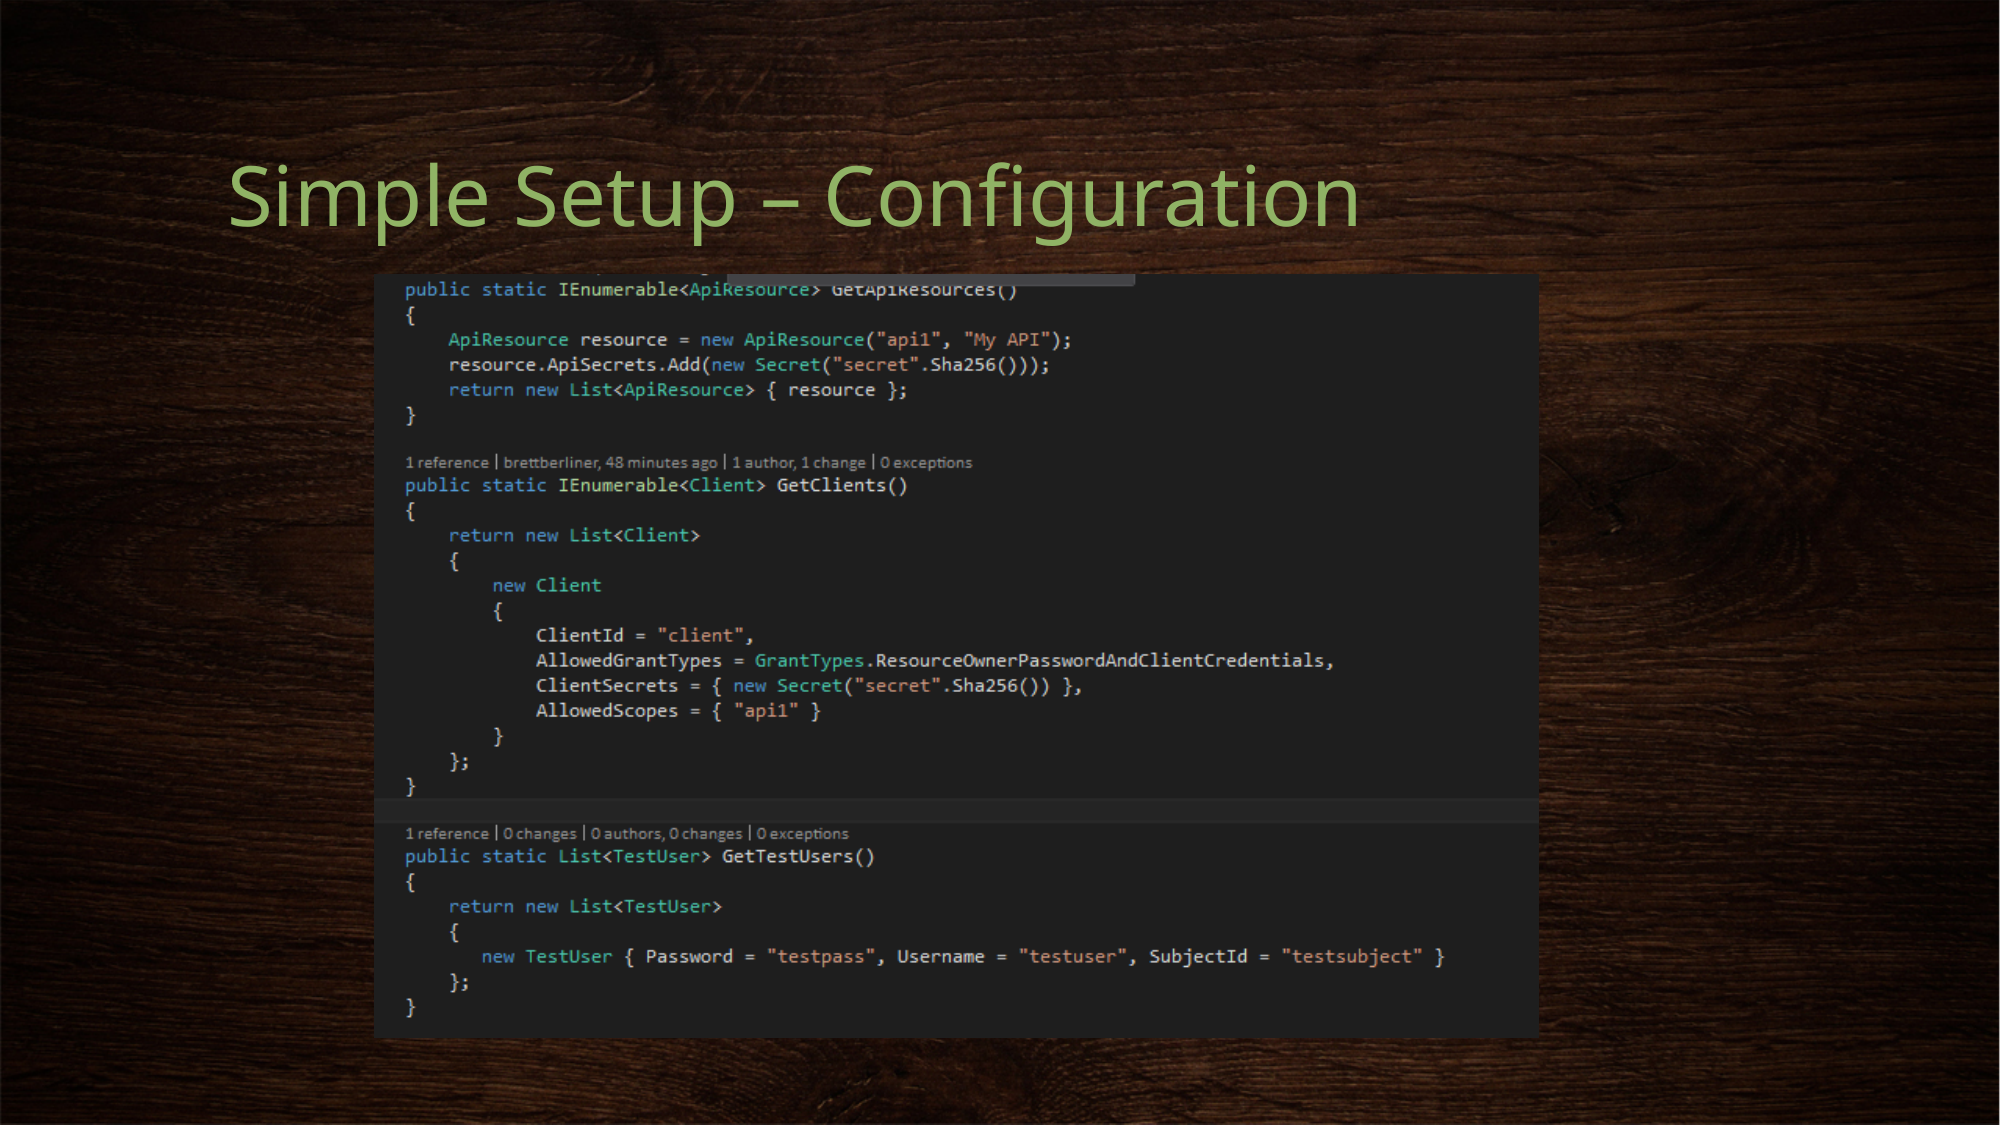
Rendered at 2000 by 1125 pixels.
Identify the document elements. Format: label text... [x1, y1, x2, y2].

title Simple Setup – Configuration [212, 62, 1788, 250]
picture [0, 0, 2000, 1125]
